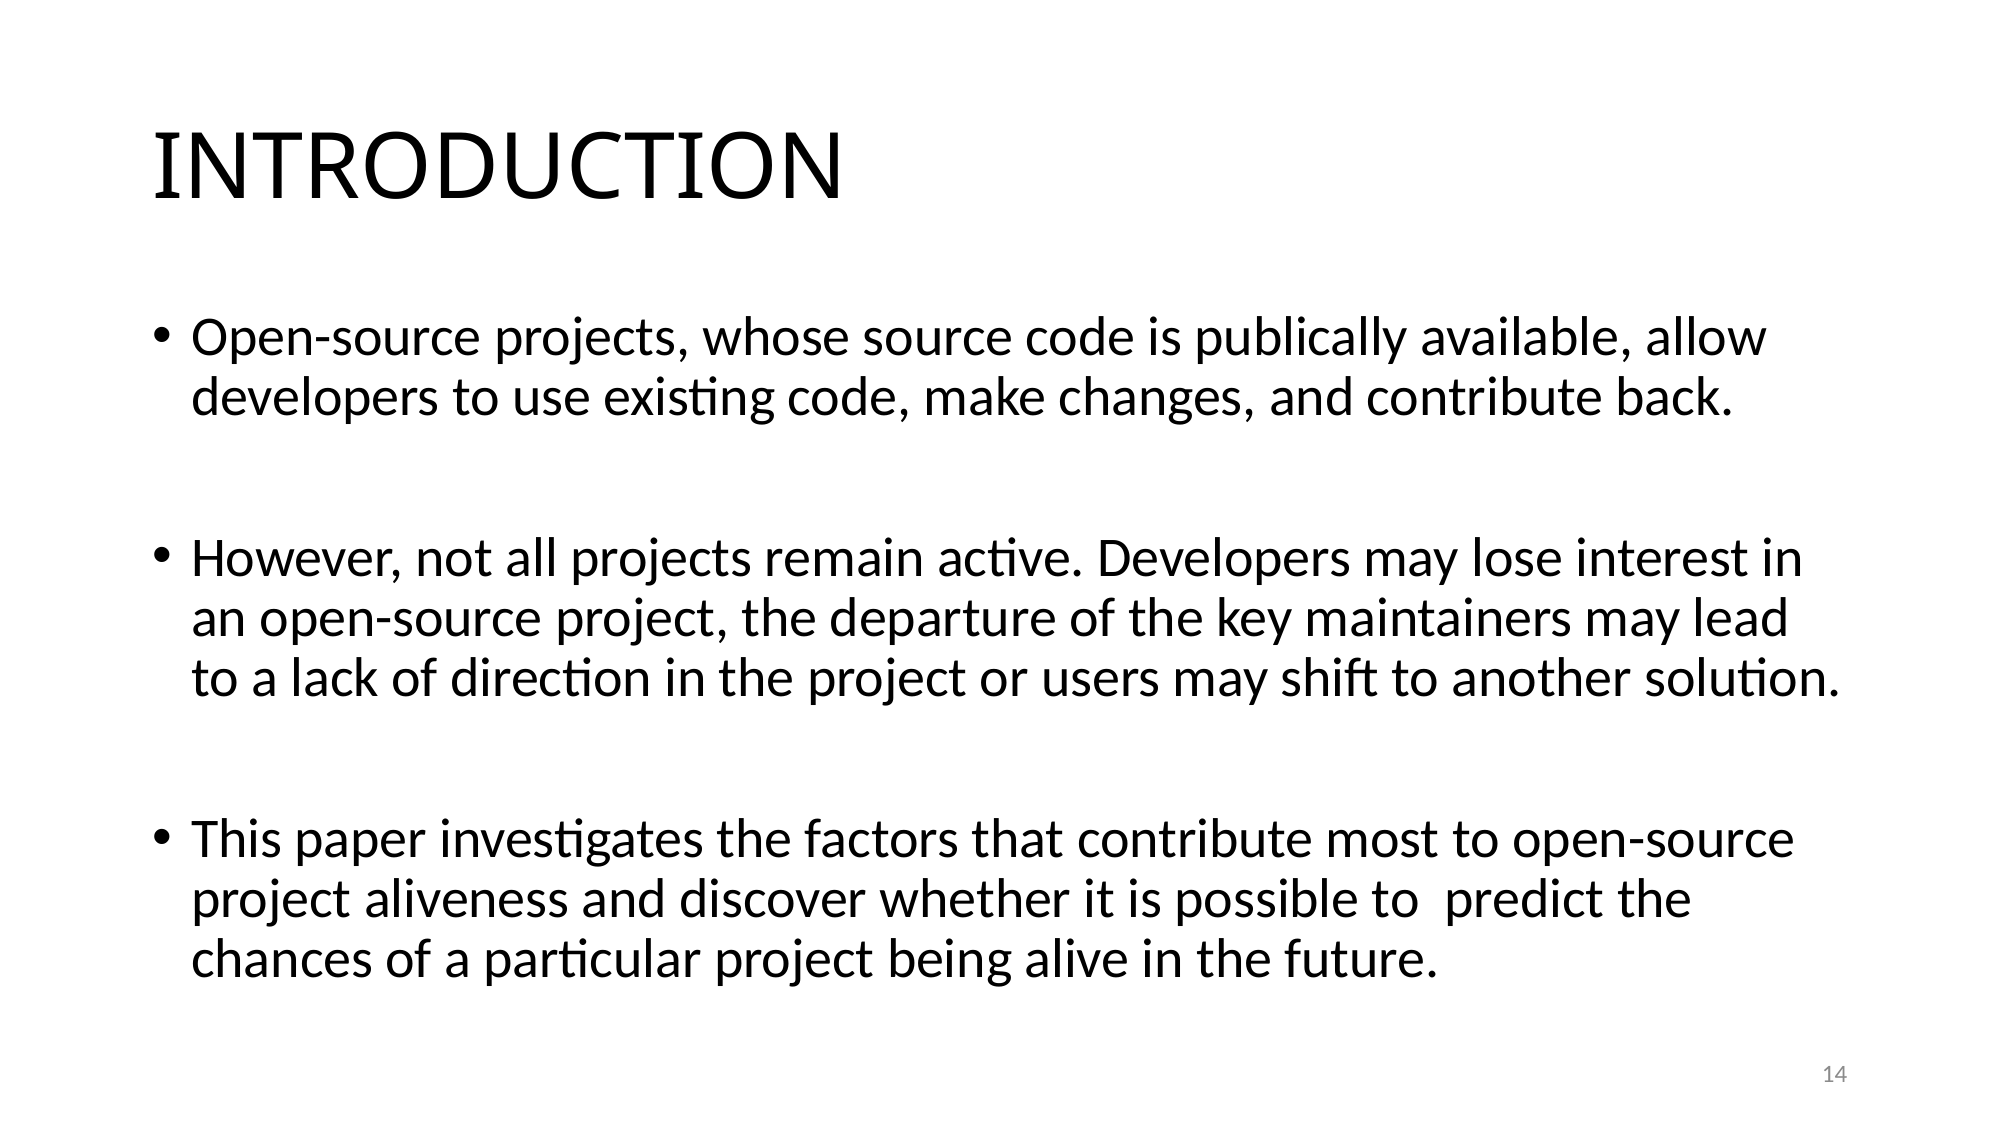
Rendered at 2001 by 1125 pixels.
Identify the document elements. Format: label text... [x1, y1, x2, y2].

slide_number 14 [1412, 1042, 1863, 1103]
list Open-source projects, whose source code is publically available, allow developers to use existing code, make changes, and contribute back. However, not all projects remain active. Developers may lose interest in an open-source project, the departure of the key maintainers may lead to a lack of direction in the project or users may shift to another solution. This paper investigates the factors that contribute most to open-source project aliveness and discover whether it is possible to predict the chances of a particular project being alive in the future. [137, 299, 1863, 1014]
title INTRODUCTION [137, 59, 1863, 278]
